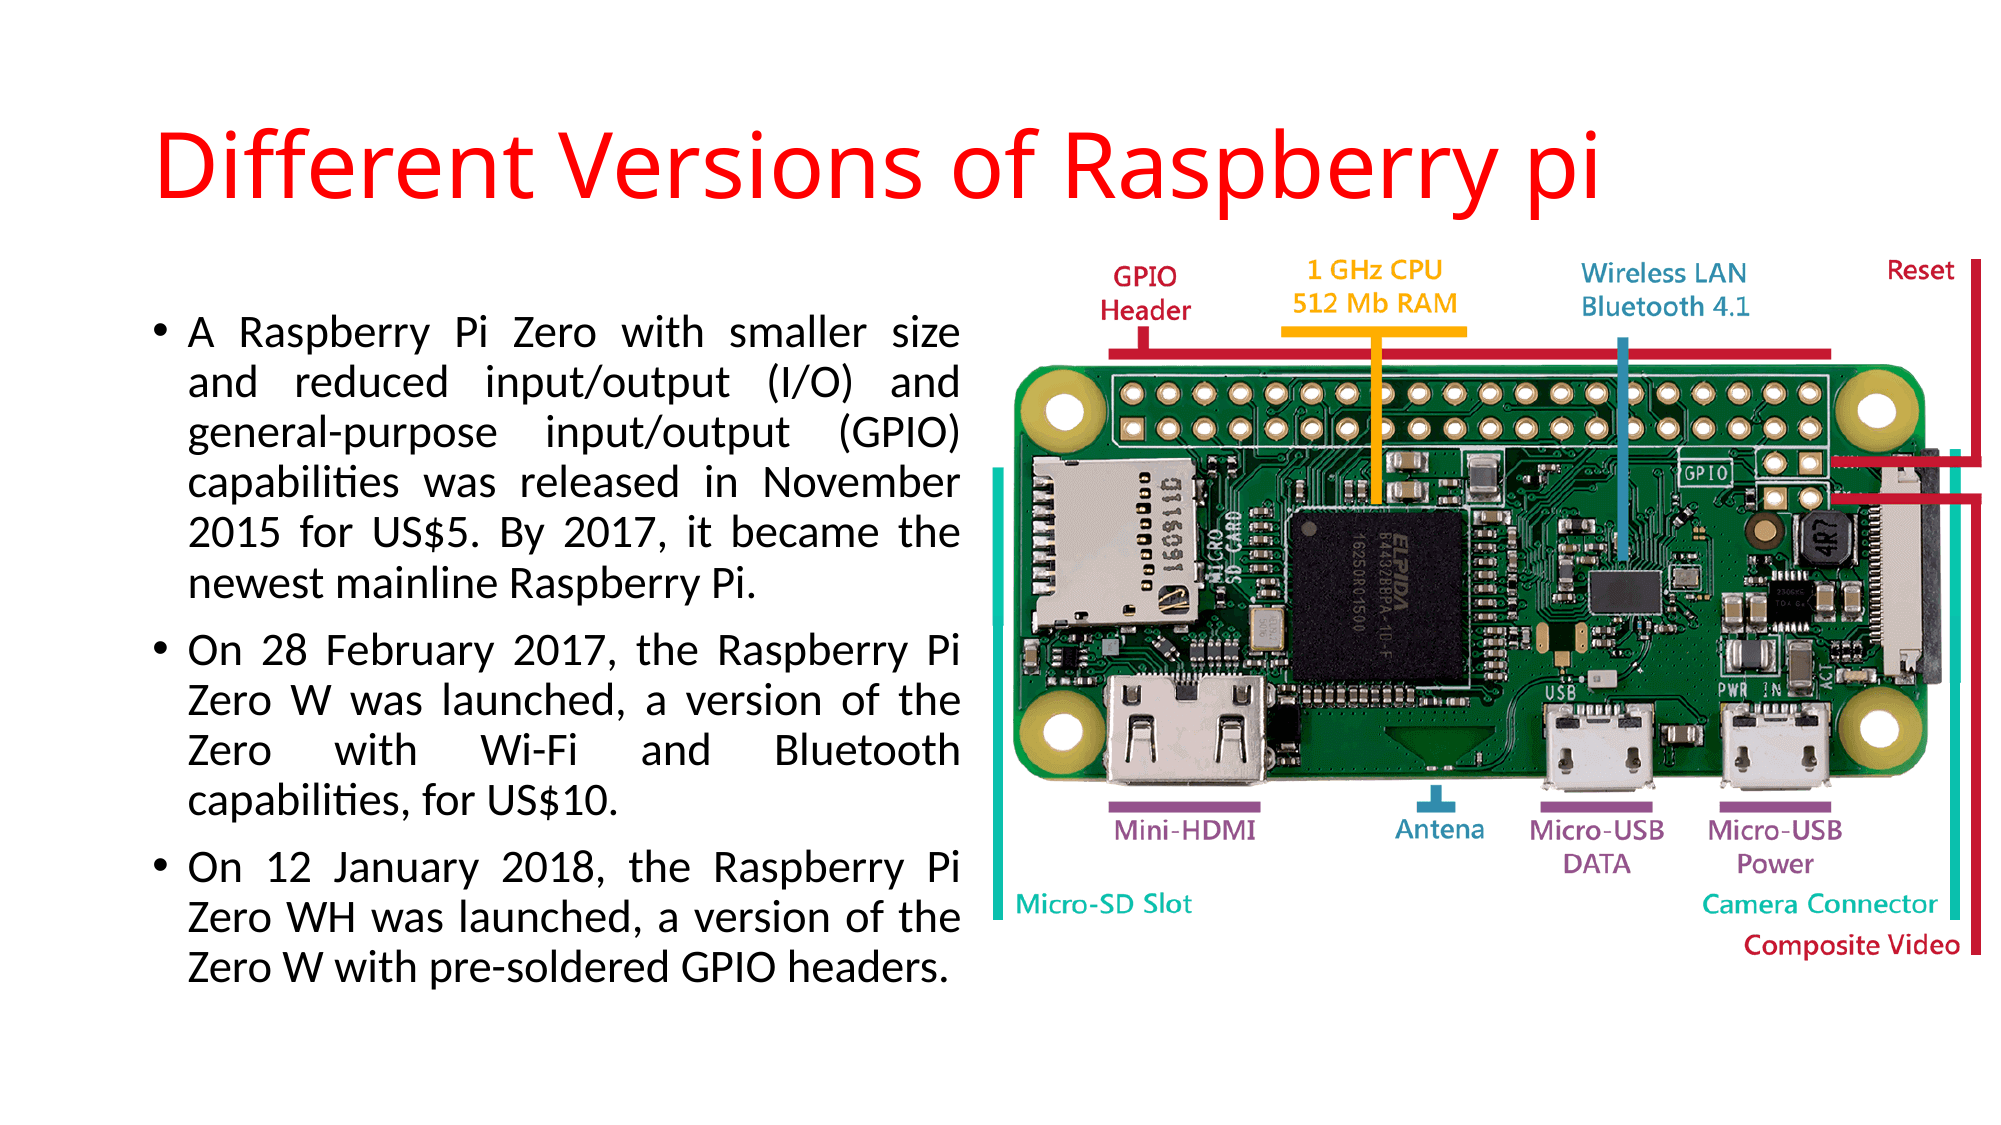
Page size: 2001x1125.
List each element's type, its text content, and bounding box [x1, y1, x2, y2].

title Different Versions of Raspberry pi [137, 59, 1863, 278]
picture [979, 242, 2000, 973]
list A Raspberry Pi Zero with smaller size and reduced input/output (I/O) and general-purpose input/output (GPIO) capabilities was released in November 2015 for US$5. By 2017, it became the newest mainline Raspberry Pi. On 28 February 2017, the Raspberry Pi Zero W was launched, a version of the Zero with Wi-Fi and Bluetooth capabilities, for US$10. On 12 January 2018, the Raspberry Pi Zero WH was launched, a version of the Zero W with pre-soldered GPIO headers. [137, 299, 978, 1014]
